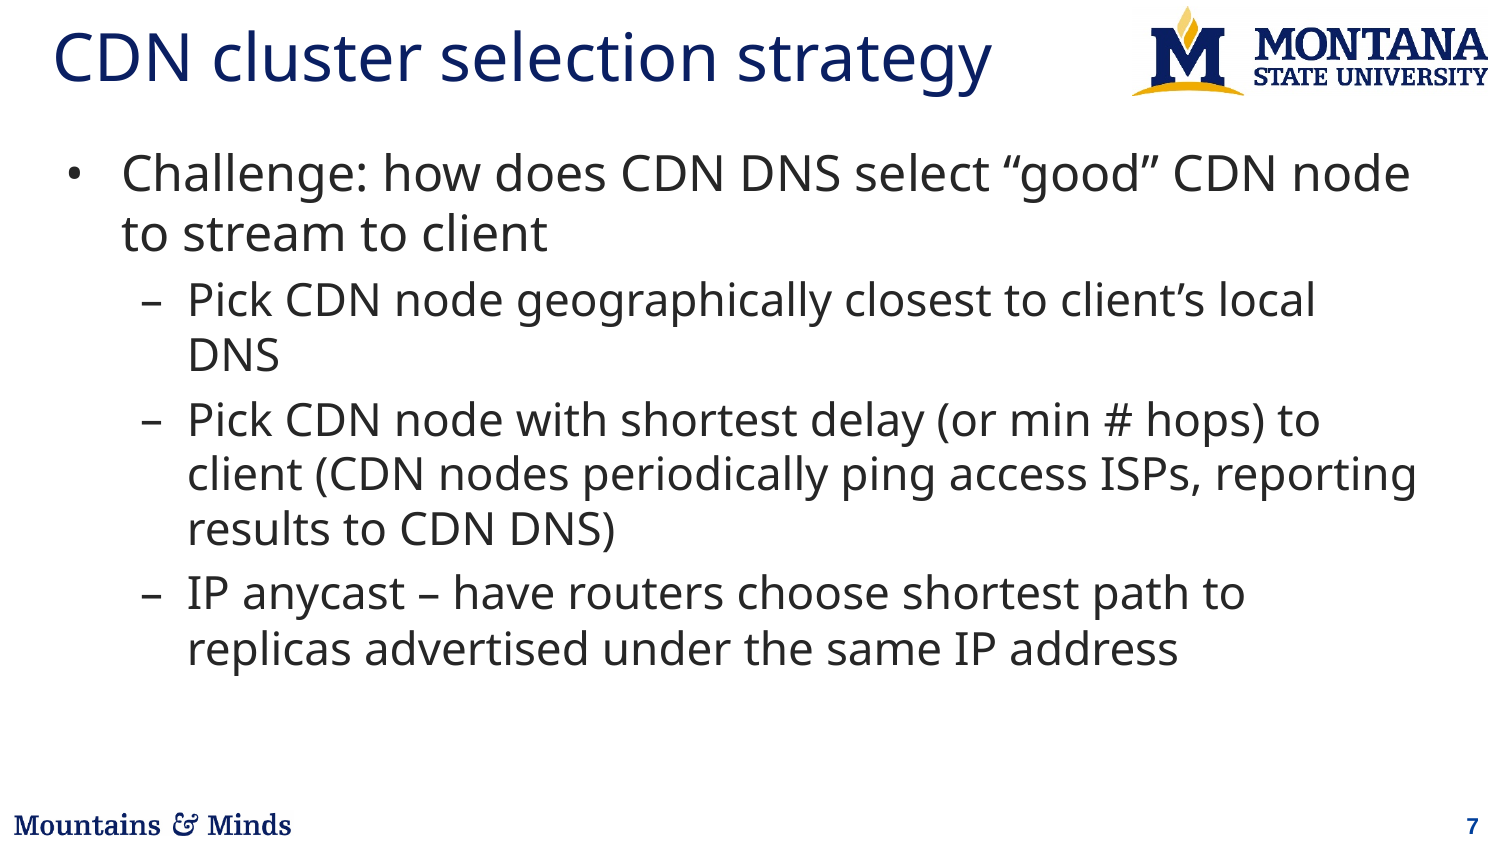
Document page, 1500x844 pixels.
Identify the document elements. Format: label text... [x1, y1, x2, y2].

title CDN cluster selection strategy [37, 9, 1125, 100]
picture [1132, 6, 1488, 96]
list Challenge: how does CDN DNS select “good” CDN node to stream to client Pick CDN node geographically closest to client’s local DNS Pick CDN node with shortest delay (or min # hops) to client (CDN nodes periodically ping access ISPs, reporting results to CDN DNS) IP anycast – have routers choose shortest path to replicas advertised under the same IP address [50, 134, 1438, 797]
picture [12, 810, 294, 836]
